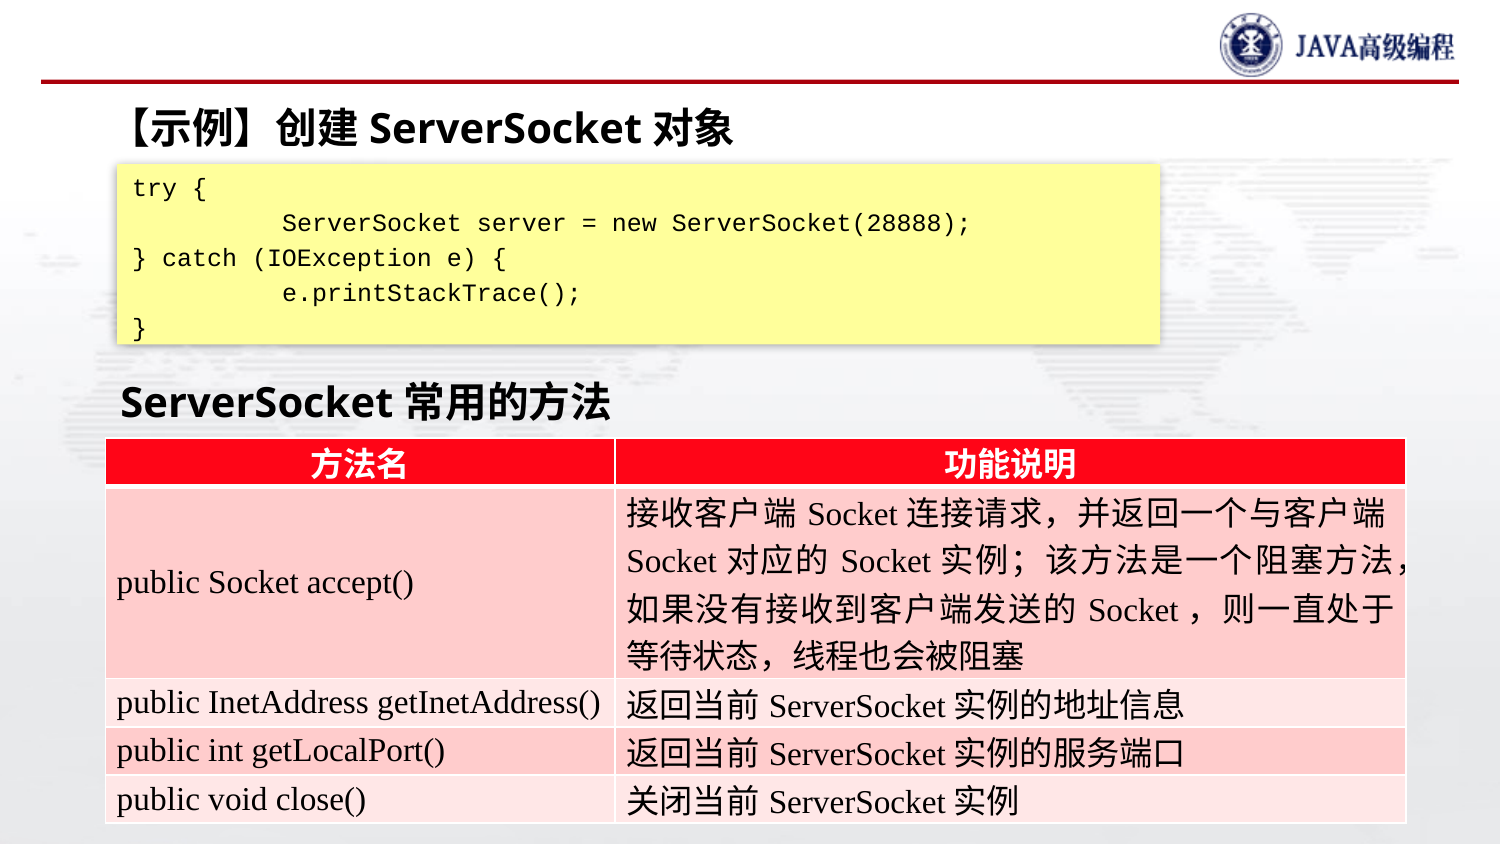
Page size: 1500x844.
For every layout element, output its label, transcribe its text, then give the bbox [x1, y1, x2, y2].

table_cell public InetAddress getInetAddress() [106, 679, 614, 726]
table_cell public int getLocalPort() [106, 728, 614, 774]
table_header 功能说明 [616, 439, 1405, 484]
table_cell 返回当前ServerSocket实例的服务端口 [616, 728, 1405, 774]
table_cell public Socket accept() [106, 489, 614, 678]
table_header 方法名 [106, 439, 614, 484]
text_box 【示例】创建ServerSocket对象 [93, 93, 961, 159]
table_cell public void close() [106, 776, 614, 822]
table_cell 关闭当前ServerSocket实例 [616, 776, 1405, 822]
table_cell 返回当前ServerSocket实例的地址信息 [616, 679, 1405, 726]
picture [0, 0, 1500, 844]
table_cell 接收客户端Socket连接请求，并返回一个与客户端Socket对应的Socket实例；该方法是一个阻塞方法，如果没有接收到客户端发送的Socket，则一直处于等待状态，线程也会被阻塞 [616, 489, 1405, 678]
list try { ServerSocket server = new ServerSocket(28888); } catch (IOException e) { e.printStackTrace(); } [116, 163, 1161, 345]
text_box ServerSocket常用的方法 [105, 368, 973, 434]
